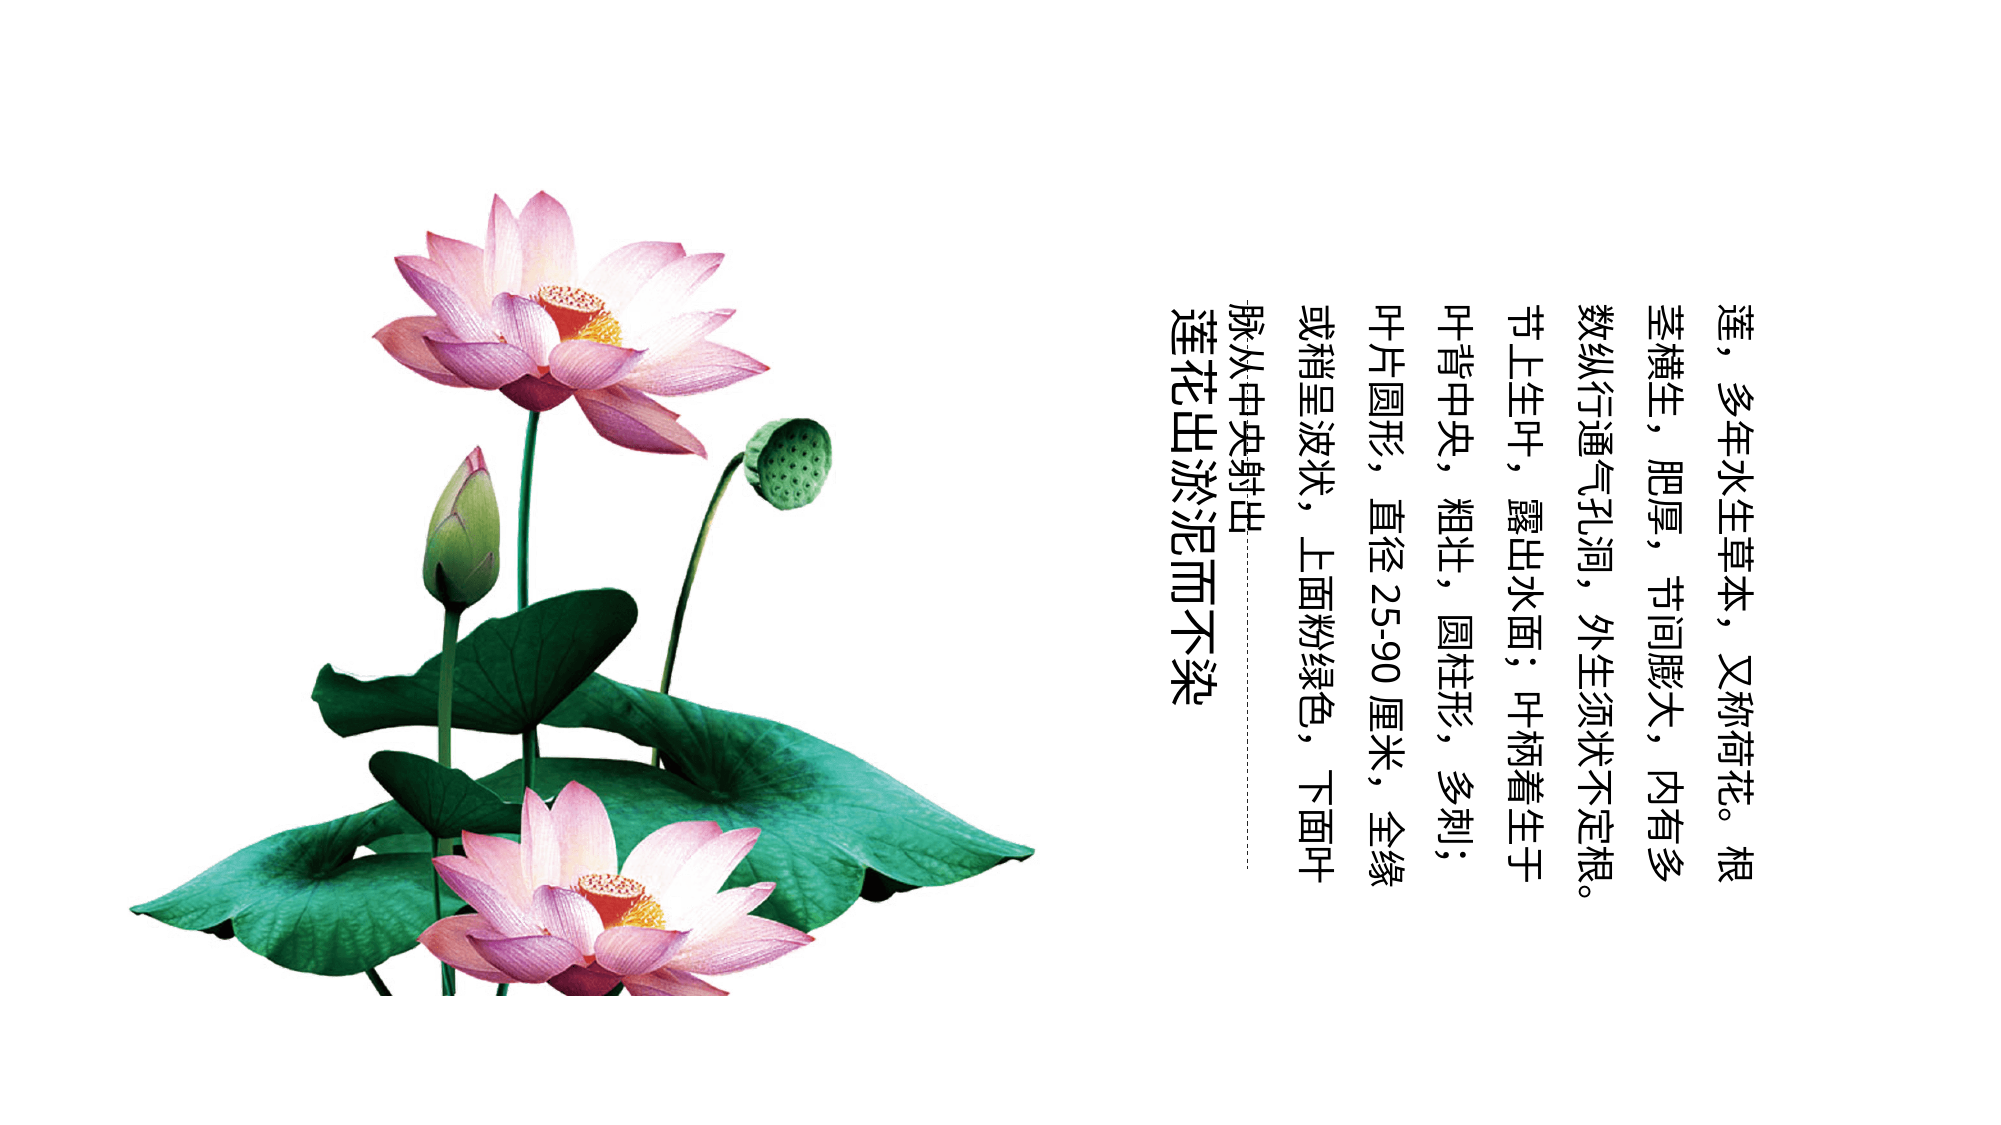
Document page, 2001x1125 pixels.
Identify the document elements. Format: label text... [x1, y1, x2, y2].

text_box 莲，多年水生草本，又称荷花。根茎横生，肥厚，节间膨大，内有多数纵行通气孔洞，外生须状不定根。节上生叶，露出水面；叶柄着生于叶背中央，粗壮，圆柱形，多刺；叶片圆形，直径25-90厘米，全缘或稍呈波状，上面粉绿色，下面叶脉从中央射出 [1265, 288, 1791, 930]
text_box 莲花出淤泥而不染 [1141, 292, 1233, 809]
picture [127, 188, 1040, 996]
